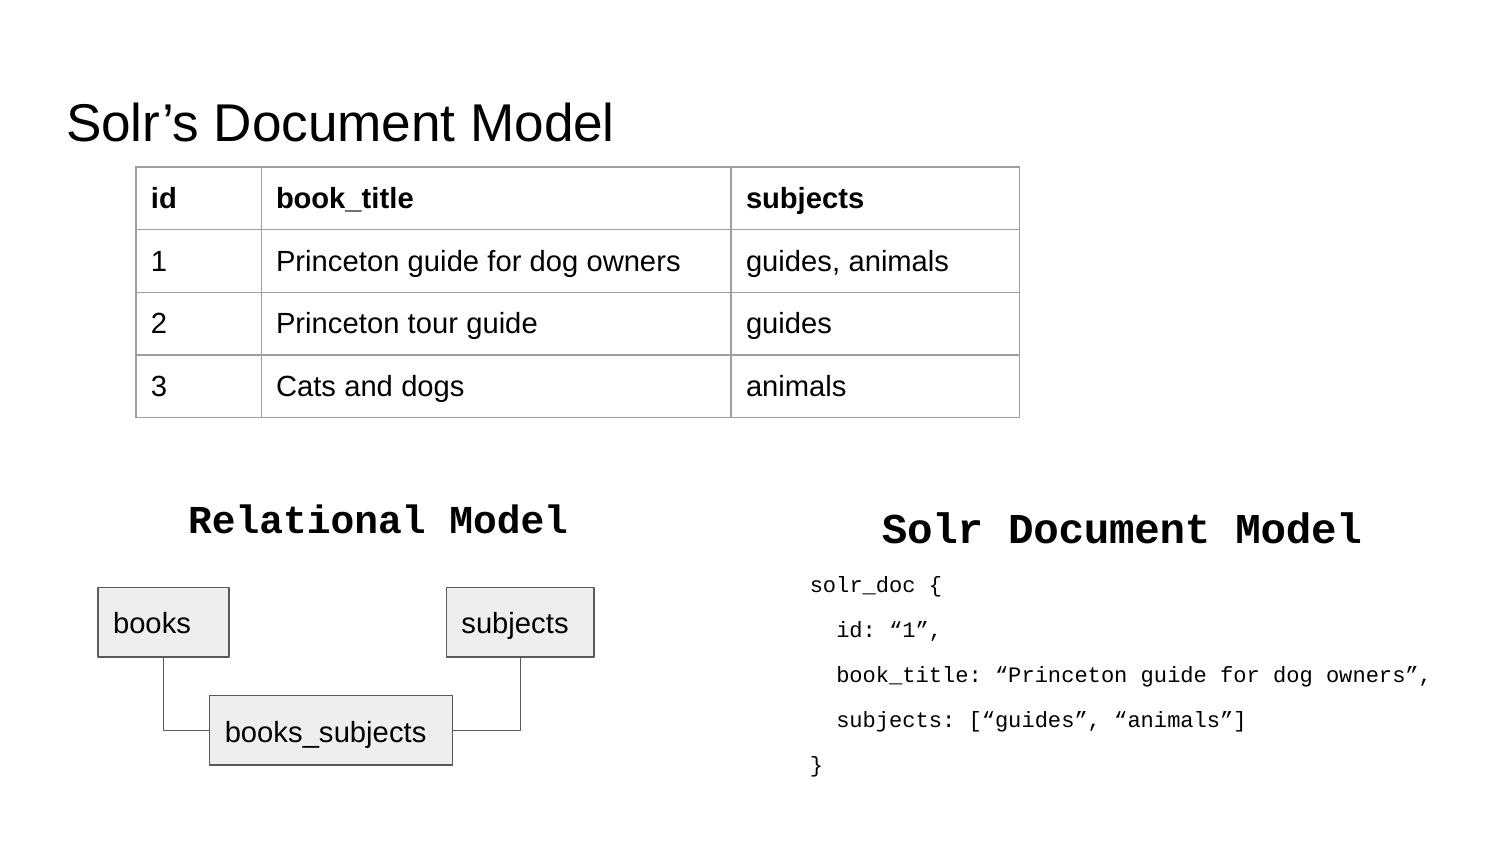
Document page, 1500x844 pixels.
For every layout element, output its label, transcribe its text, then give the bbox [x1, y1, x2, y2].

table_cell guides, animals [732, 230, 1019, 292]
table_header book_title [262, 168, 730, 229]
text_box books [98, 587, 229, 657]
table_cell Princeton tour guide [262, 293, 730, 354]
table_cell Princeton guide for dog owners [262, 230, 730, 292]
text_box books_subjects [209, 695, 453, 766]
table_cell 2 [137, 293, 261, 354]
table_cell guides [732, 293, 1019, 354]
table_cell animals [732, 356, 1019, 417]
table_cell 3 [137, 356, 261, 417]
list Relational Model [51, 478, 706, 821]
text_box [449, 659, 524, 728]
table_header id [137, 168, 261, 229]
list Solr Document Model solr_doc { id: “1”, book_title: “Princeton guide for dog owners”, subjects: [“guides”, “animals”] } [794, 478, 1449, 821]
table_cell Cats and dogs [262, 356, 730, 417]
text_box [149, 670, 224, 718]
title Solr’s Document Model [51, 72, 1449, 167]
text_box subjects [446, 587, 595, 657]
table_cell 1 [137, 230, 261, 292]
table_header subjects [732, 168, 1019, 229]
